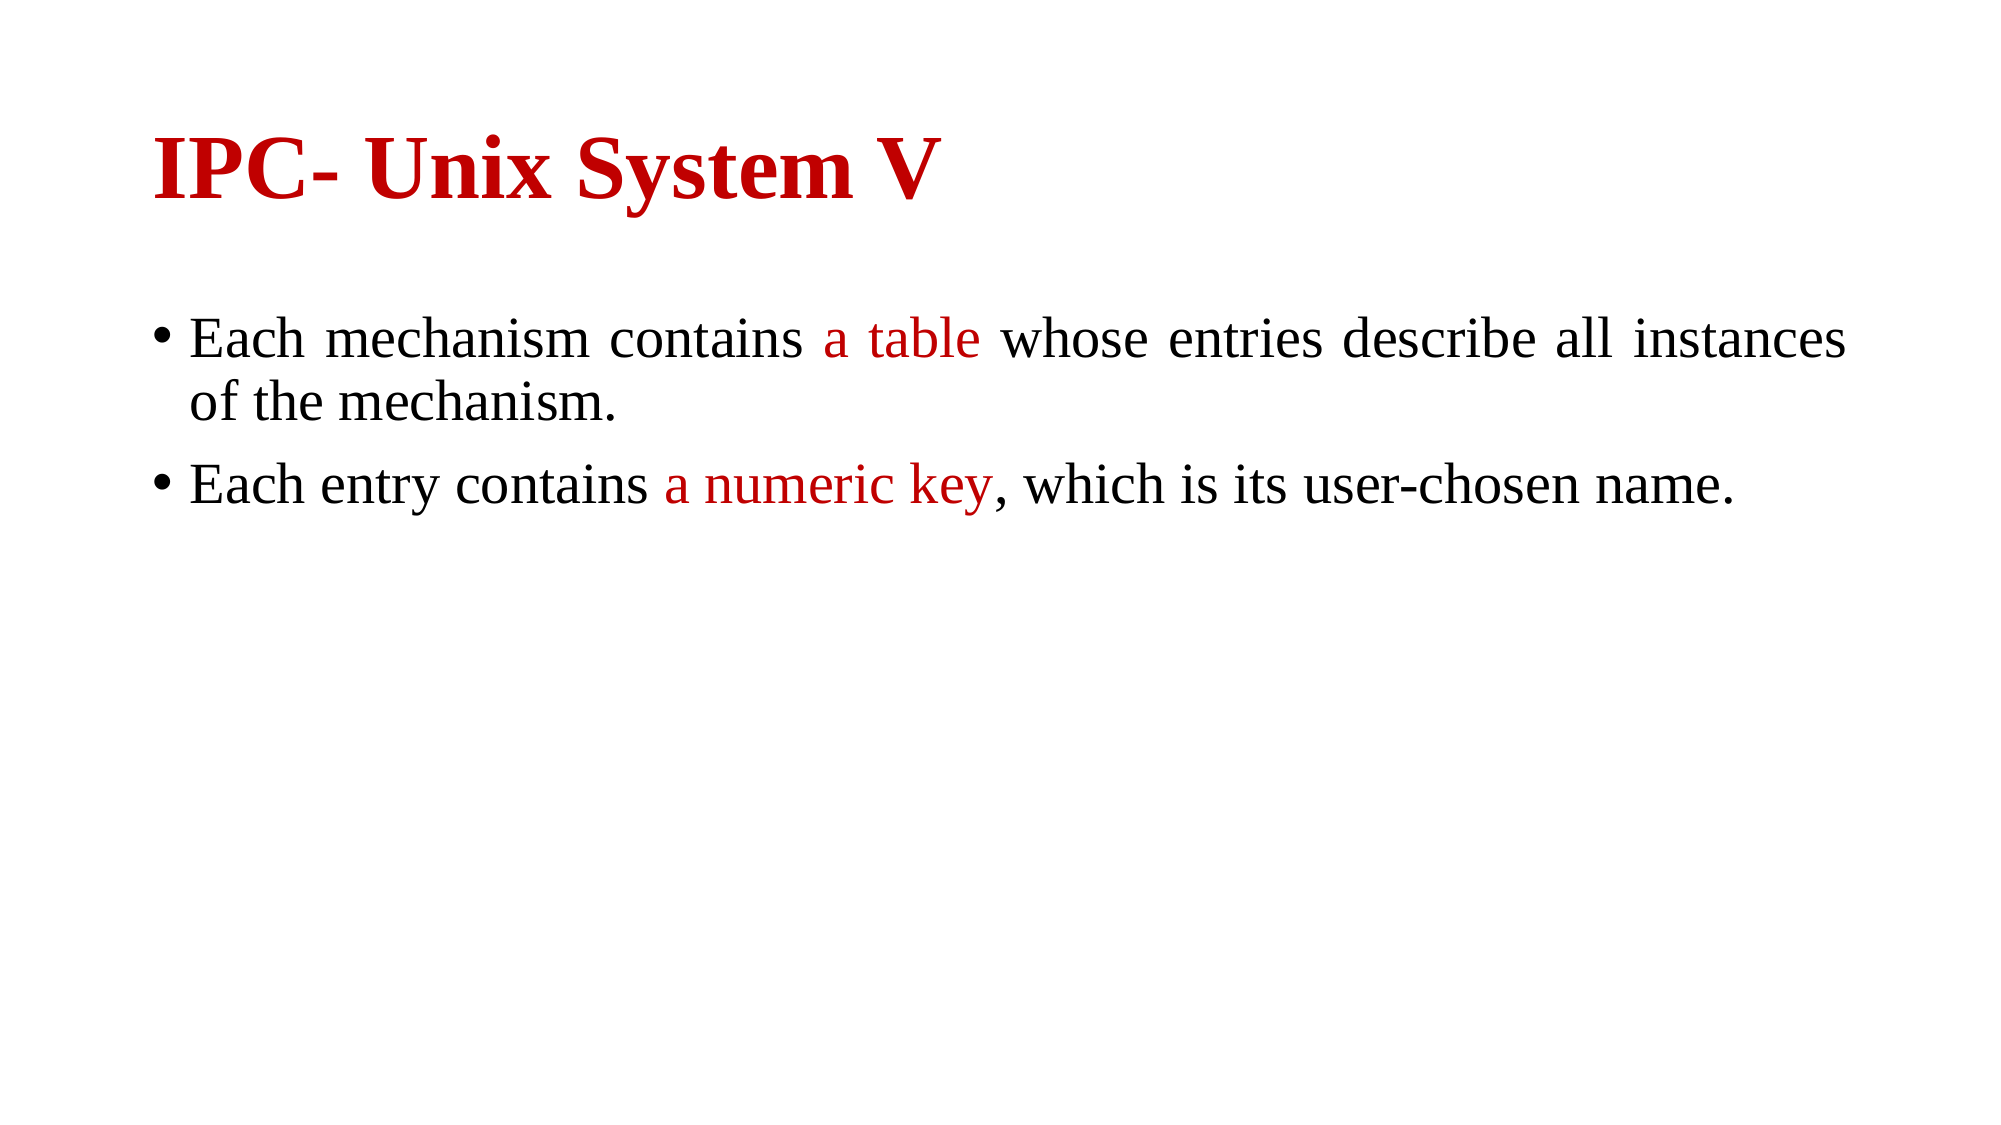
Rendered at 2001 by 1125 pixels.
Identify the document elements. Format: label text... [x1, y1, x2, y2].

list Each mechanism contains a table whose entries describe all instances of the mechanism. Each entry contains a numeric key, which is its user-chosen name. [137, 299, 1863, 1014]
title IPC- Unix System V [137, 59, 1863, 278]
